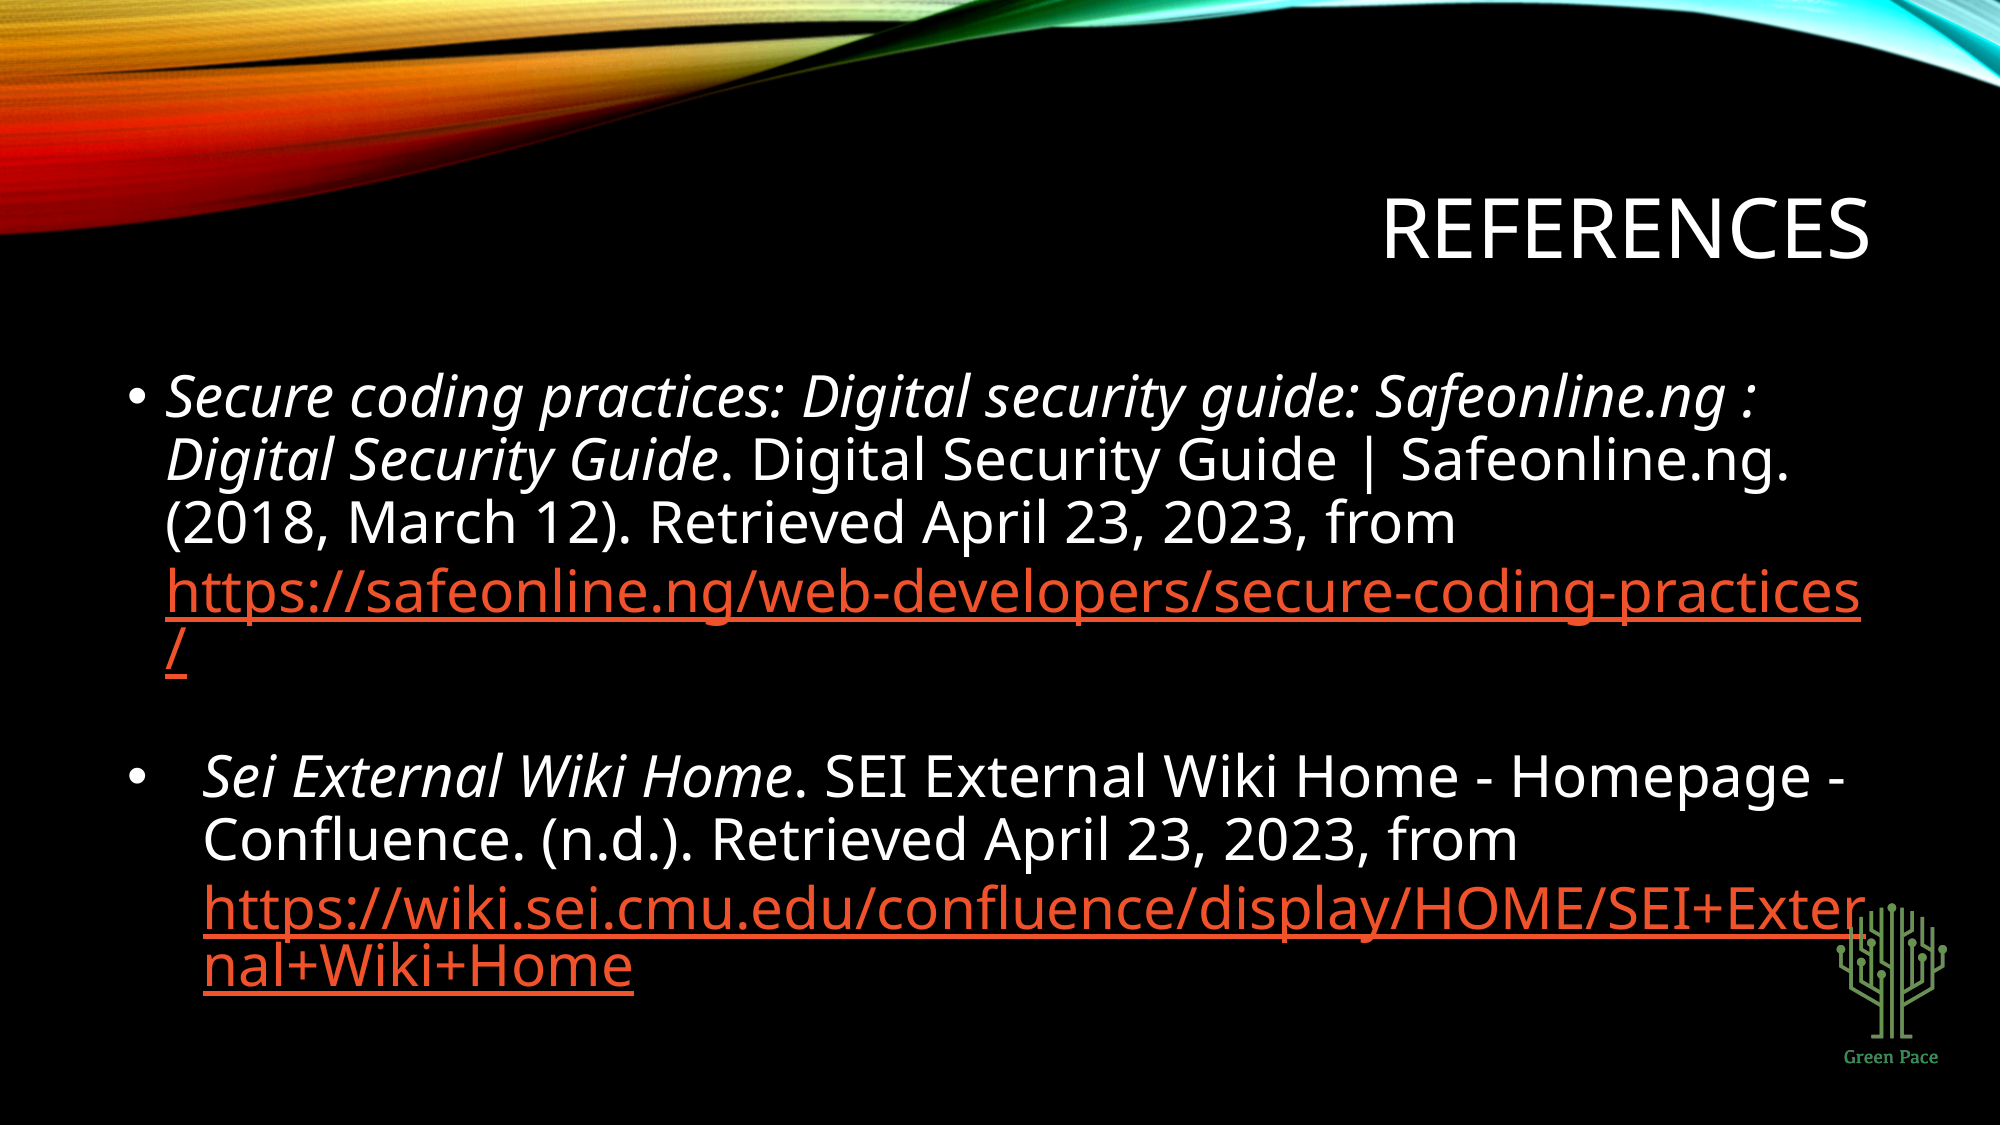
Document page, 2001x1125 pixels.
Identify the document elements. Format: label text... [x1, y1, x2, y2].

list Secure coding practices: Digital security guide: Safeonline.ng : Digital Security Guide. Digital Security Guide | Safeonline.ng. (2018, March 12). Retrieved April 23, 2023, from https://safeonline.ng/web-developers/secure-coding-practices/ Sei External Wiki Home. SEI External Wiki Home - Homepage - Confluence. (n.d.). Retrieved April 23, 2023, from https://wiki.sei.cmu.edu/confluence/display/HOME/SEI+External+Wiki+Home [112, 360, 1888, 1021]
picture [0, 0, 2000, 237]
title REFERENCES [474, 125, 1888, 338]
picture [1817, 892, 1964, 1082]
